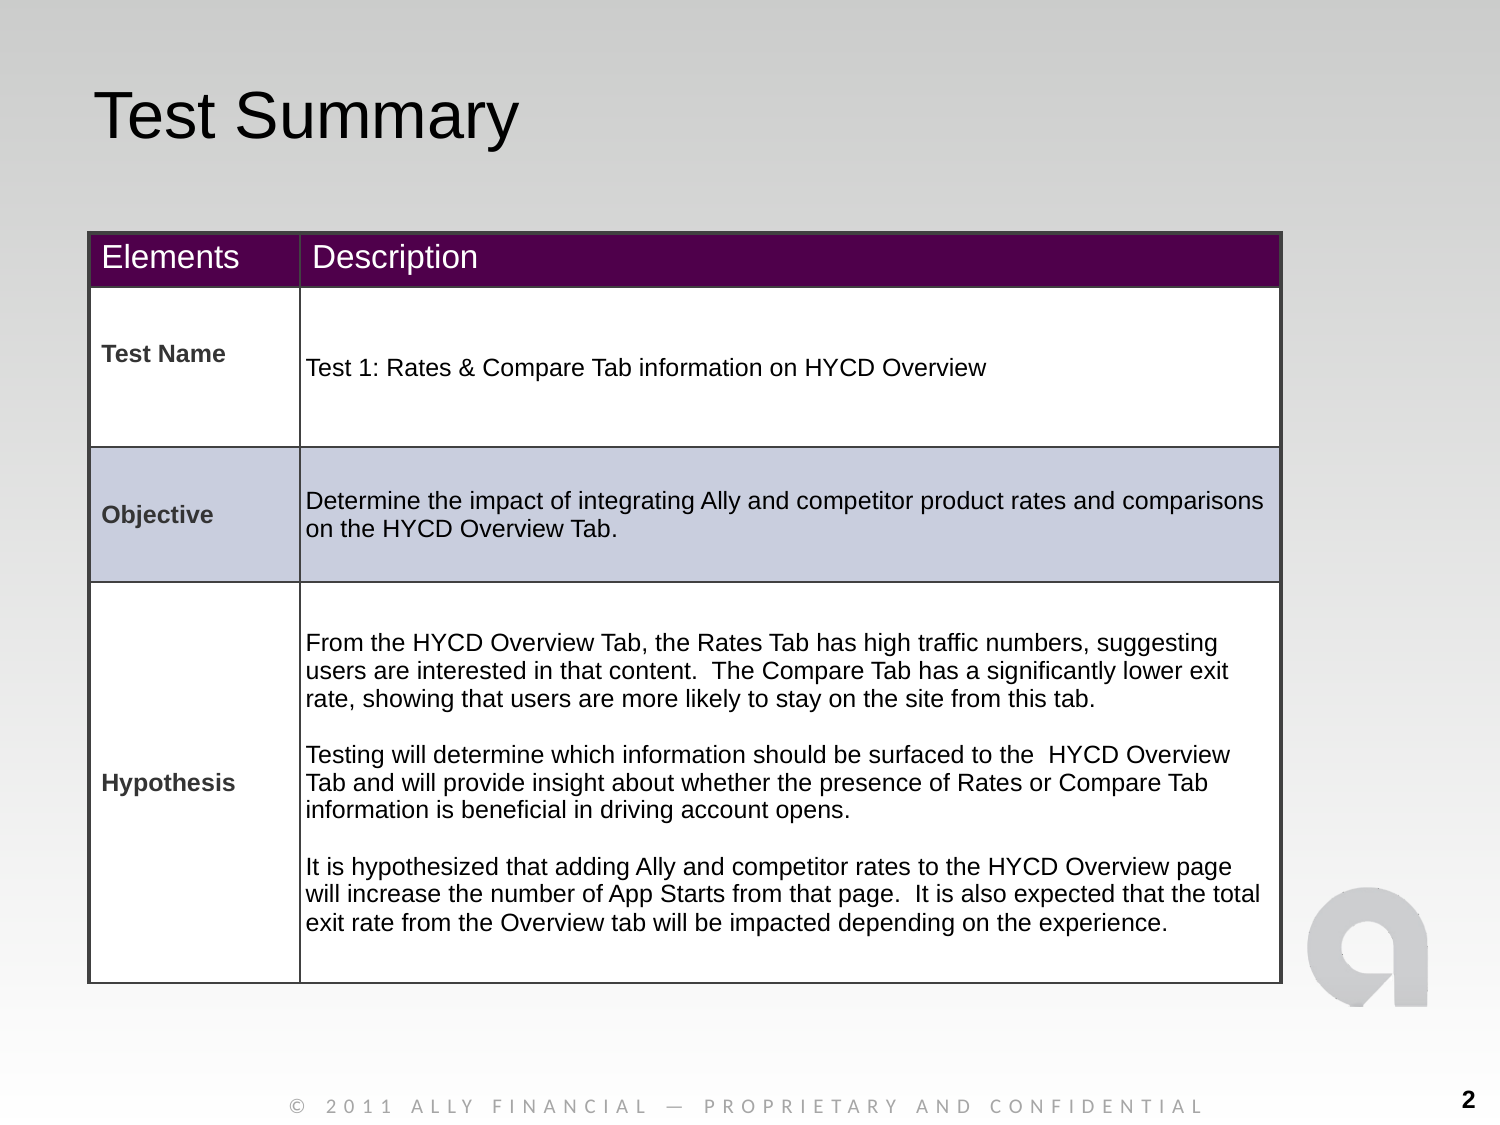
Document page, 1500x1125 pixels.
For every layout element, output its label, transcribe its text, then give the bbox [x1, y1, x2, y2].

table_cell Objective [91, 448, 299, 581]
picture [435, 862, 1472, 1007]
text_box © 2011 Ally Financial — Proprietary and confidential [208, 1084, 1281, 1125]
table_cell Hypothesis [91, 583, 299, 982]
table_cell Test Name [91, 288, 299, 446]
table_cell Determine the impact of integrating Ally and competitor product rates and comparisons on the HYCD Overview Tab. [301, 448, 1279, 581]
slide_number 2 [1340, 1075, 1491, 1117]
text_box Test Summary [79, 64, 536, 160]
table_header Description [301, 235, 1279, 286]
table_header Elements [91, 235, 299, 286]
table_cell Test 1: Rates & Compare Tab information on HYCD Overview [301, 288, 1279, 446]
table_cell From the HYCD Overview Tab, the Rates Tab has high traffic numbers, suggesting users are interested in that content. The Compare Tab has a significantly lower exit rate, showing that users are more likely to stay on the site from this tab. Testing will determine which information should be surfaced to the HYCD Overview Tab and will provide insight about whether the presence of Rates or Compare Tab information is beneficial in driving account opens. It is hypothesized that adding Ally and competitor rates to the HYCD Overview page will increase the number of App Starts from that page. It is also expected that the total exit rate from the Overview tab will be impacted depending on the experience. [301, 583, 1279, 982]
